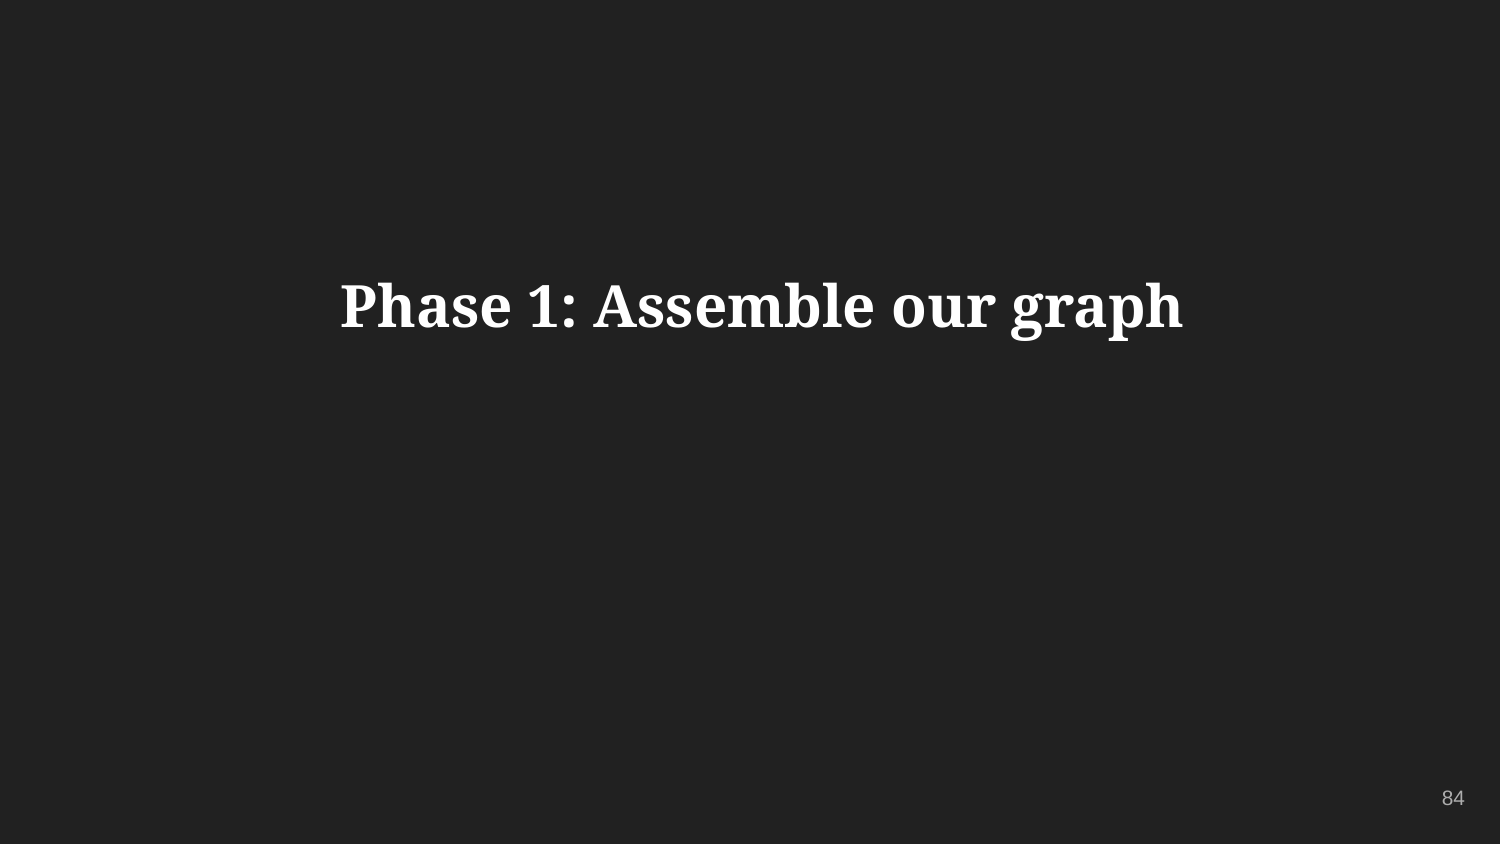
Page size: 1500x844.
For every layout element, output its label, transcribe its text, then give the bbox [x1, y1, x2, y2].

title Phase 1: Assemble our graph [63, 254, 1462, 403]
slide_number 84 [1389, 764, 1480, 830]
